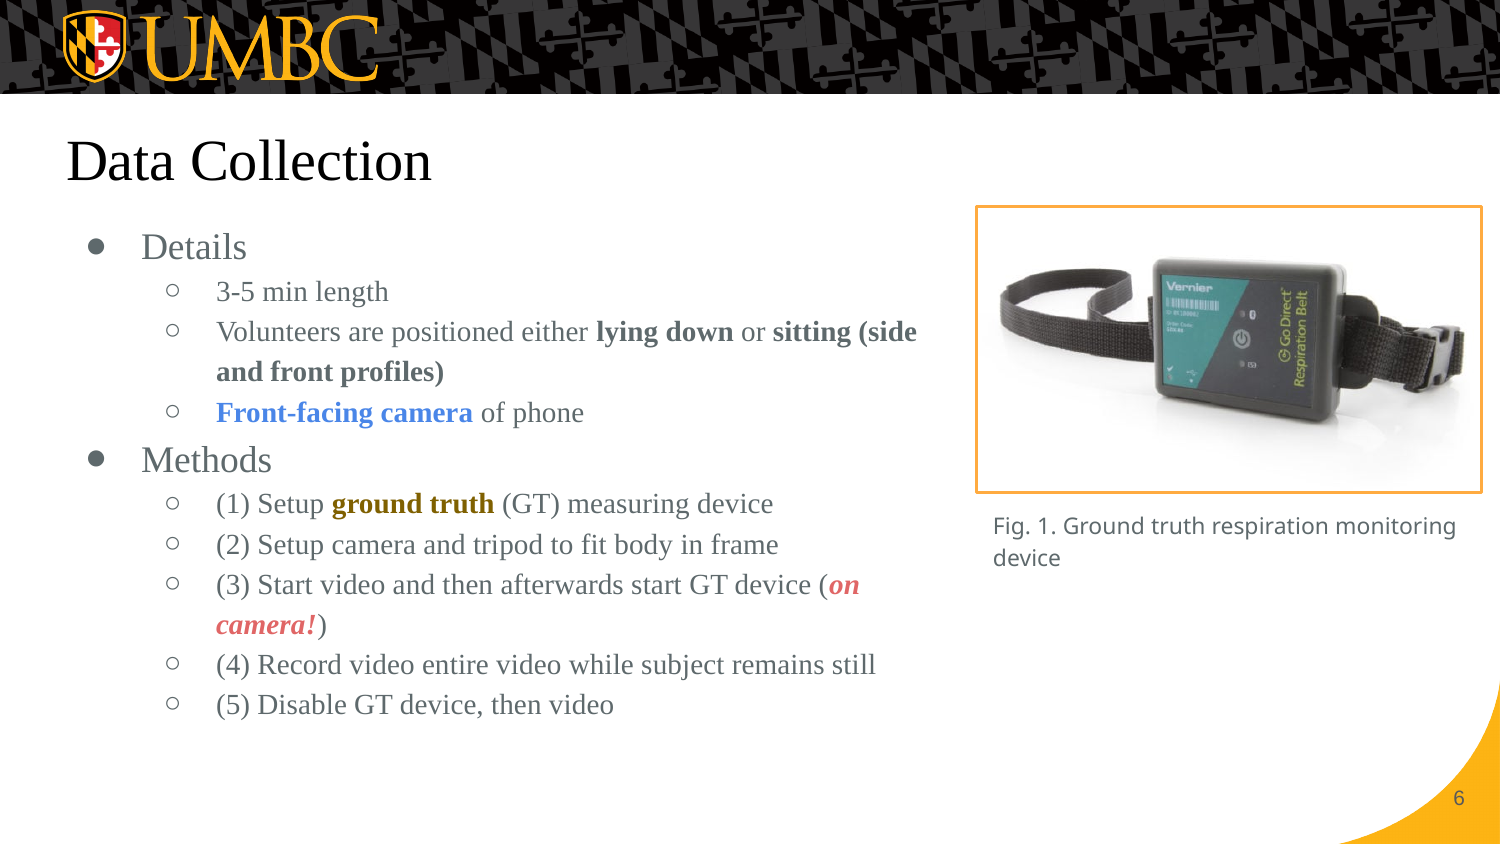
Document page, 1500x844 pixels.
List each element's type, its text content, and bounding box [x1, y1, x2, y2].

list Details 3-5 min length Volunteers are positioned either lying down or sitting (side and front profiles) Front-facing camera of phone Methods (1) Setup ground truth (GT) measuring device (2) Setup camera and tripod to fit body in frame (3) Start video and then afterwards start GT device (on camera!) (4) Record video entire video while subject remains still (5) Disable GT device, then video [51, 200, 978, 761]
picture [1338, 679, 1500, 844]
picture [0, 0, 1500, 94]
title Data Collection [51, 106, 1449, 201]
slide_number ‹#› [1389, 764, 1480, 830]
list Fig. 1. Ground truth respiration monitoring device [978, 498, 1480, 573]
picture [977, 207, 1481, 492]
